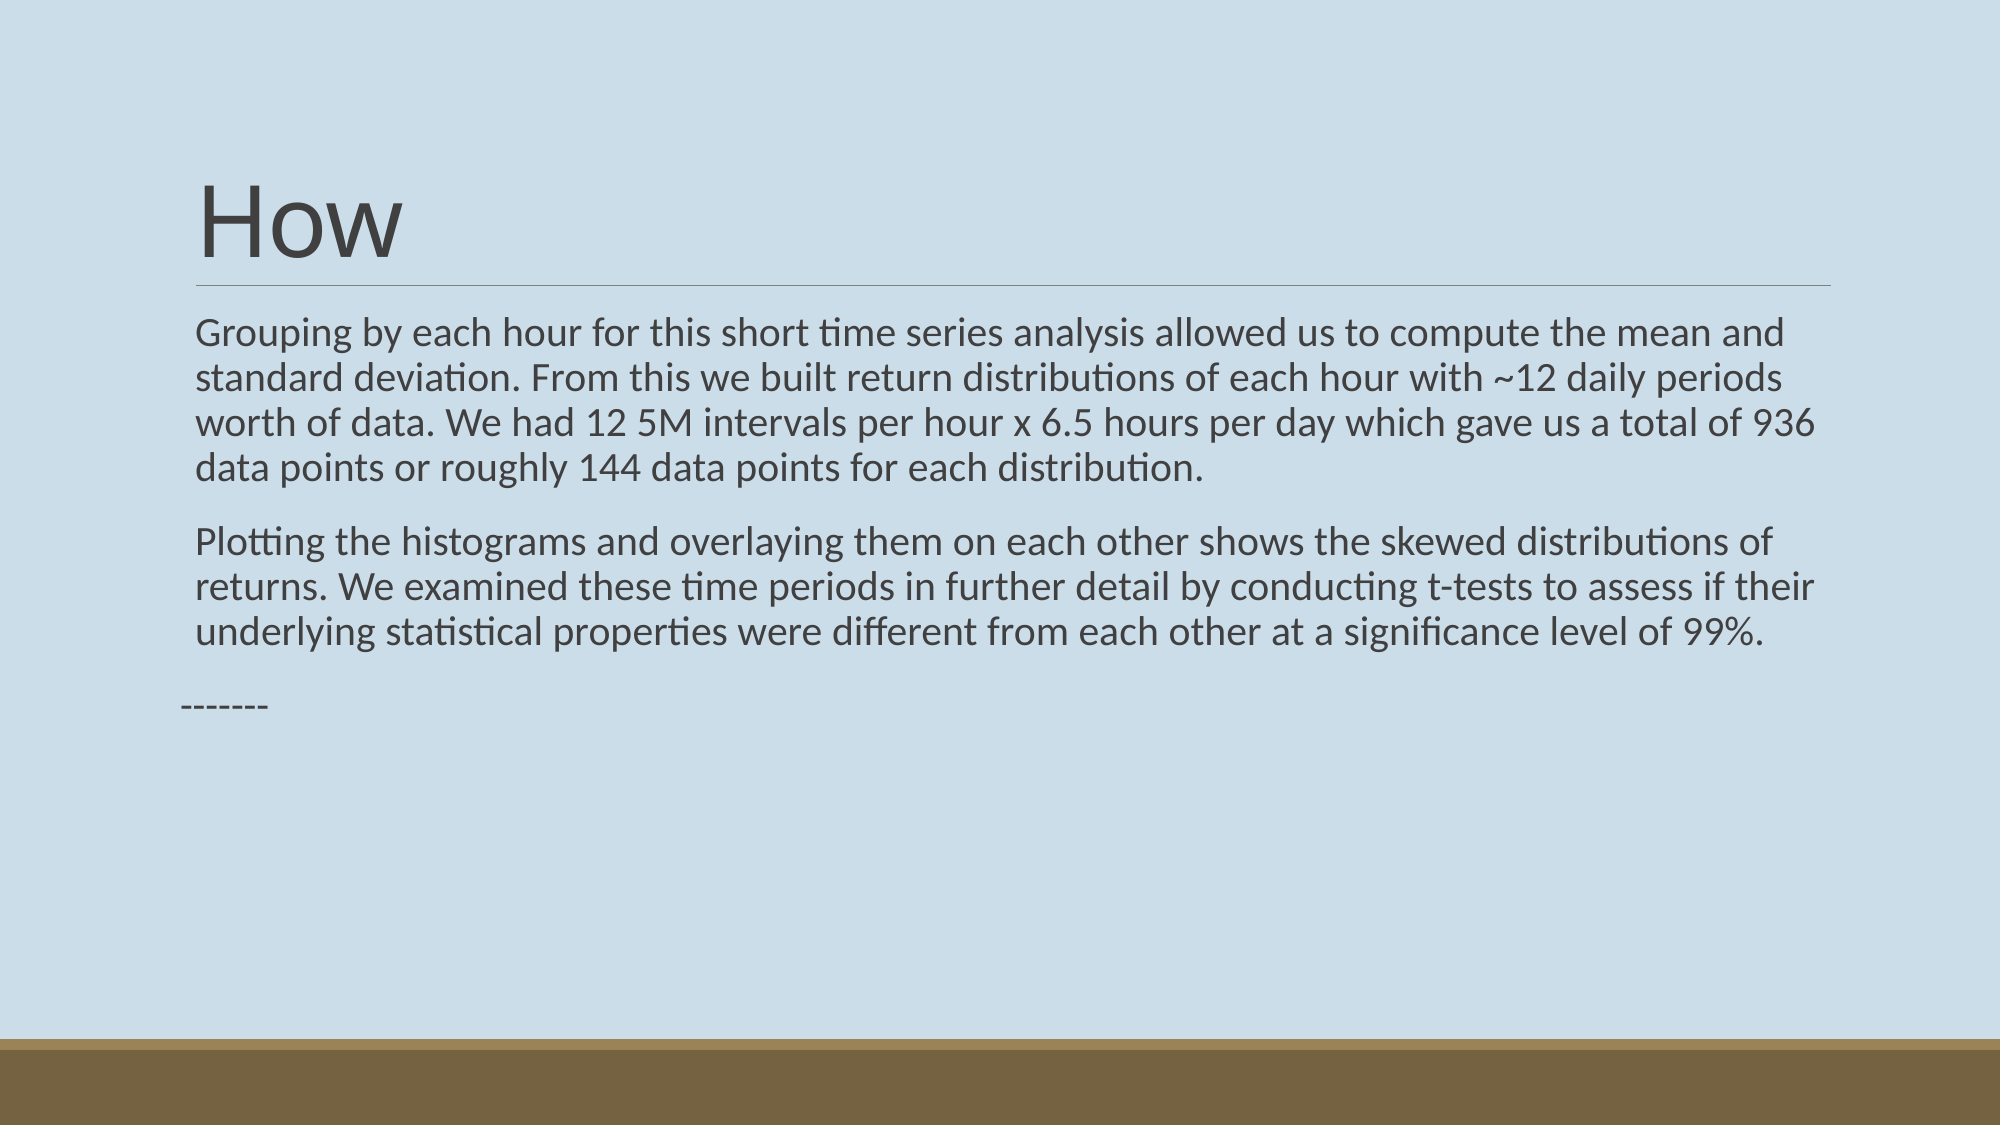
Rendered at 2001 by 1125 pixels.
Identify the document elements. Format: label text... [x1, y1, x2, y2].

list Grouping by each hour for this short time series analysis allowed us to compute the mean and standard deviation. From this we built return distributions of each hour with ~12 daily periods worth of data. We had 12 5M intervals per hour x 6.5 hours per day which gave us a total of 936 data points or roughly 144 data points for each distribution. Plotting the histograms and overlaying them on each other shows the skewed distributions of returns. We examined these time periods in further detail by conducting t-tests to assess if their underlying statistical properties were different from each other at a significance level of 99%. ------- [180, 302, 1830, 963]
title How [180, 47, 1830, 285]
